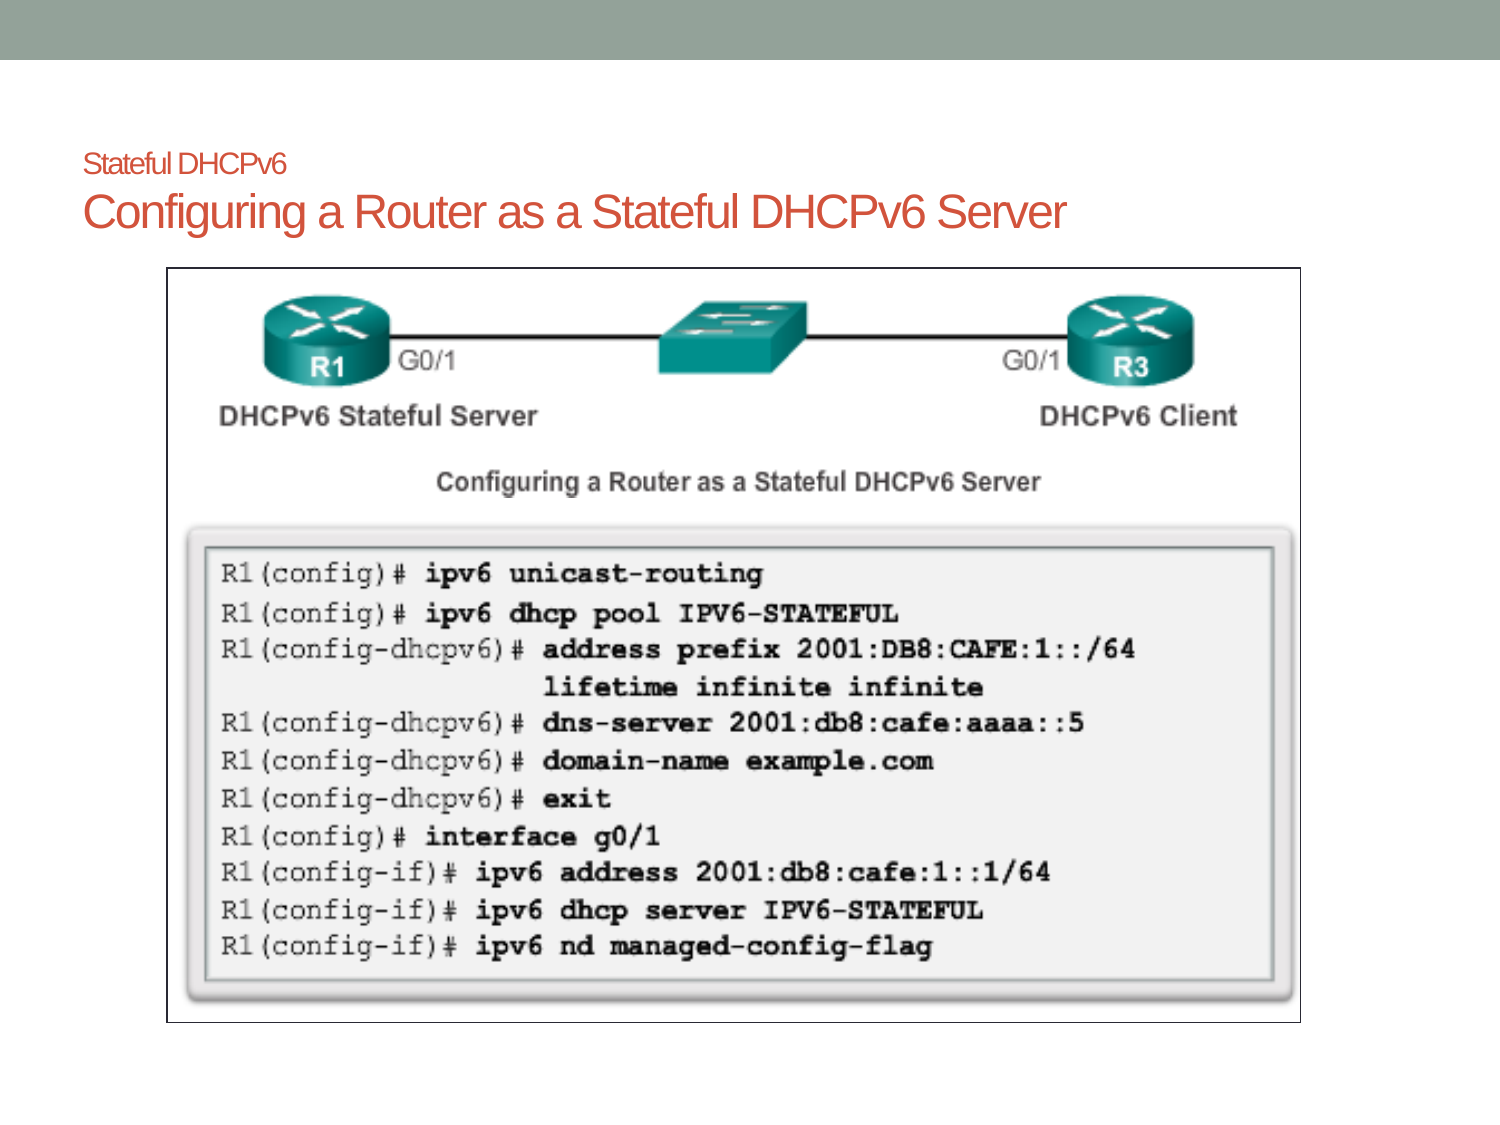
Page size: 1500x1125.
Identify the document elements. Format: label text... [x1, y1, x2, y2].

list [94, 223, 1416, 1010]
title Stateful DHCPv6 Configuring a Router as a Stateful DHCPv6 Server [67, 135, 1404, 247]
picture [167, 268, 1301, 1022]
